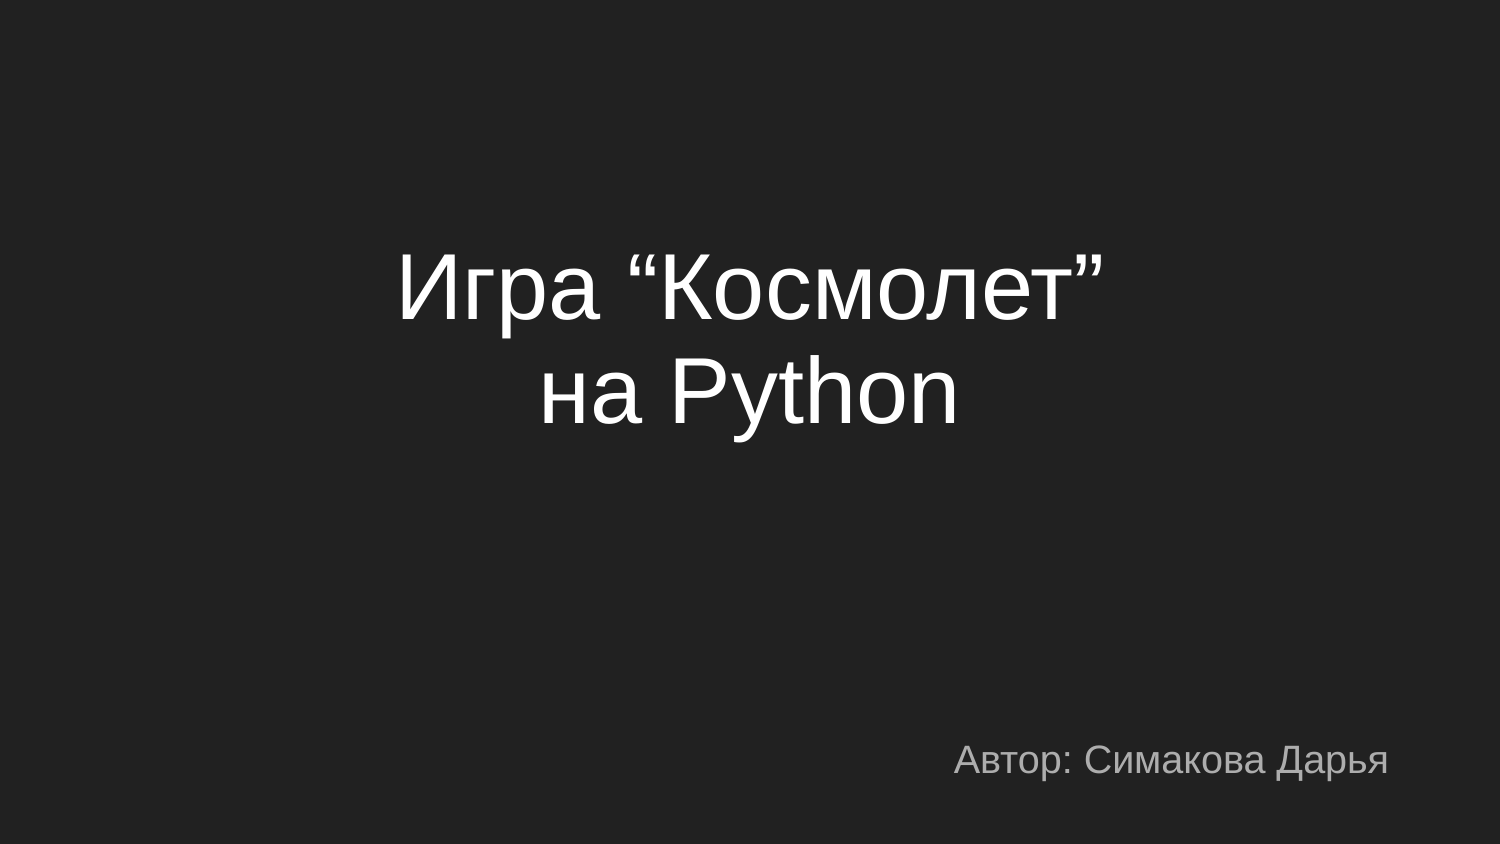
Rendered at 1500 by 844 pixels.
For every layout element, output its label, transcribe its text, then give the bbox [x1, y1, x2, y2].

title Игра “Космолет” на Python [51, 122, 1449, 459]
subtitle Автор: Симакова Дарья [819, 723, 1500, 844]
